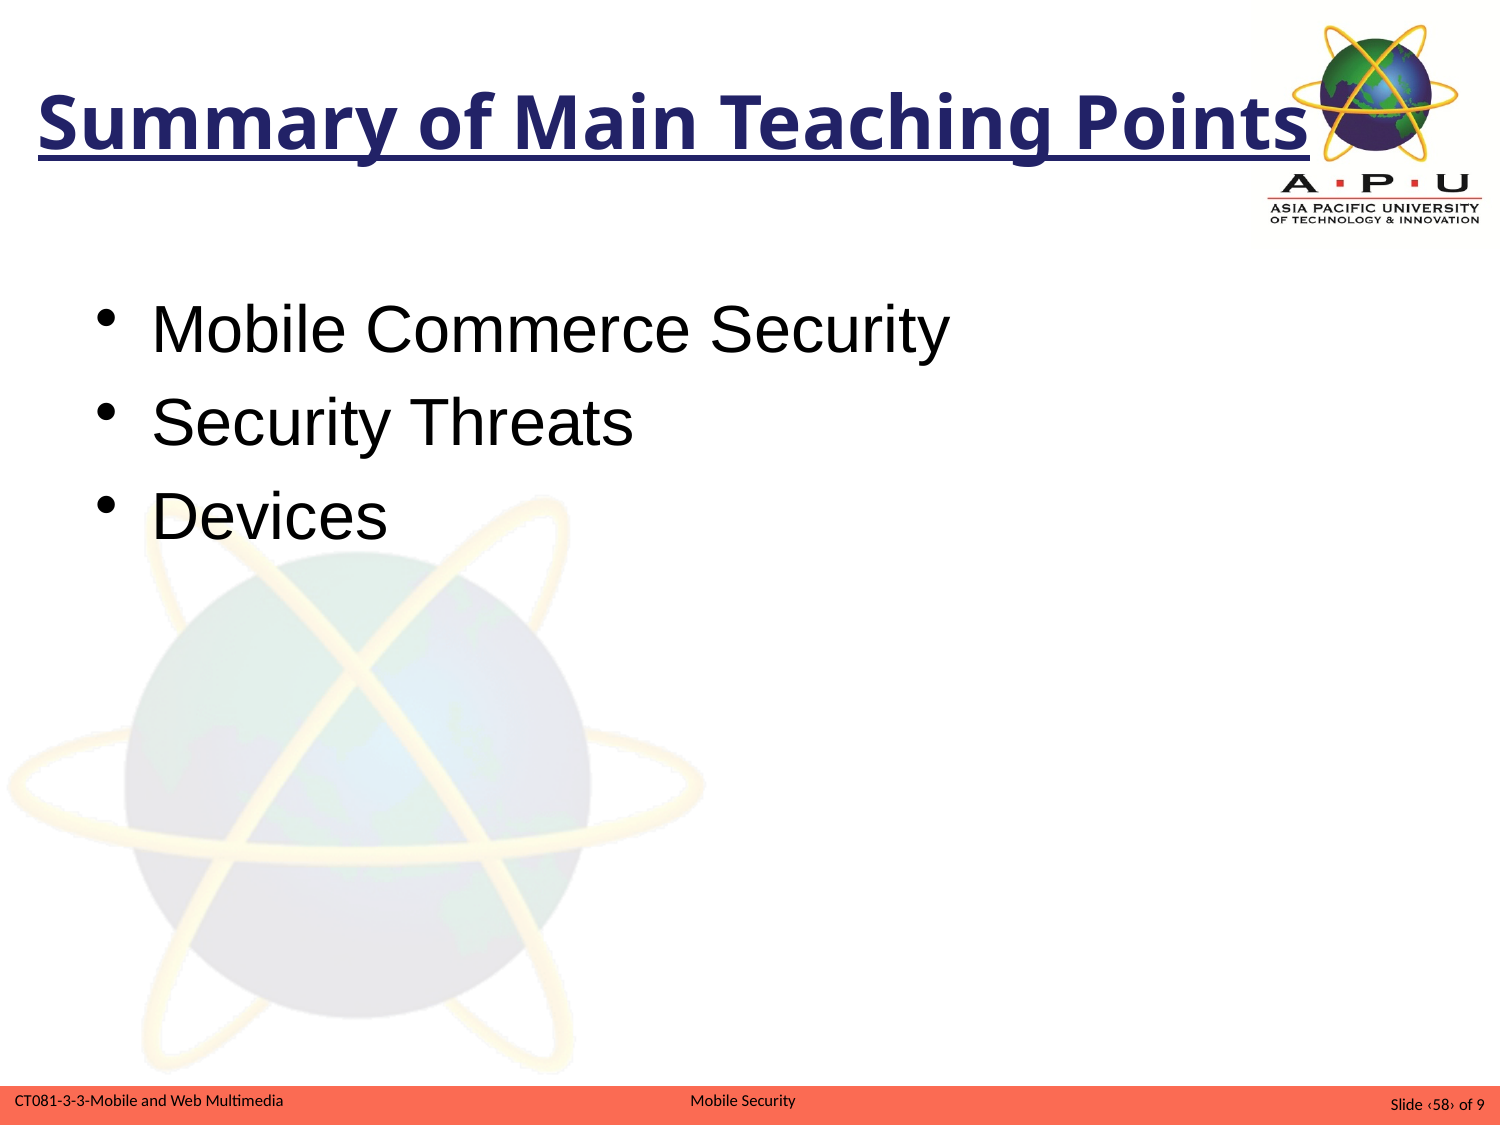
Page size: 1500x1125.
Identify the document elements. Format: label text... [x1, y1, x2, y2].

footer Slide ‹58› of 9 [1024, 1086, 1500, 1125]
picture [1251, 0, 1500, 249]
text_box Summary of Main Teaching Points [23, 67, 1326, 173]
list Mobile Commerce Security Security Threats Devices [79, 278, 1430, 1021]
